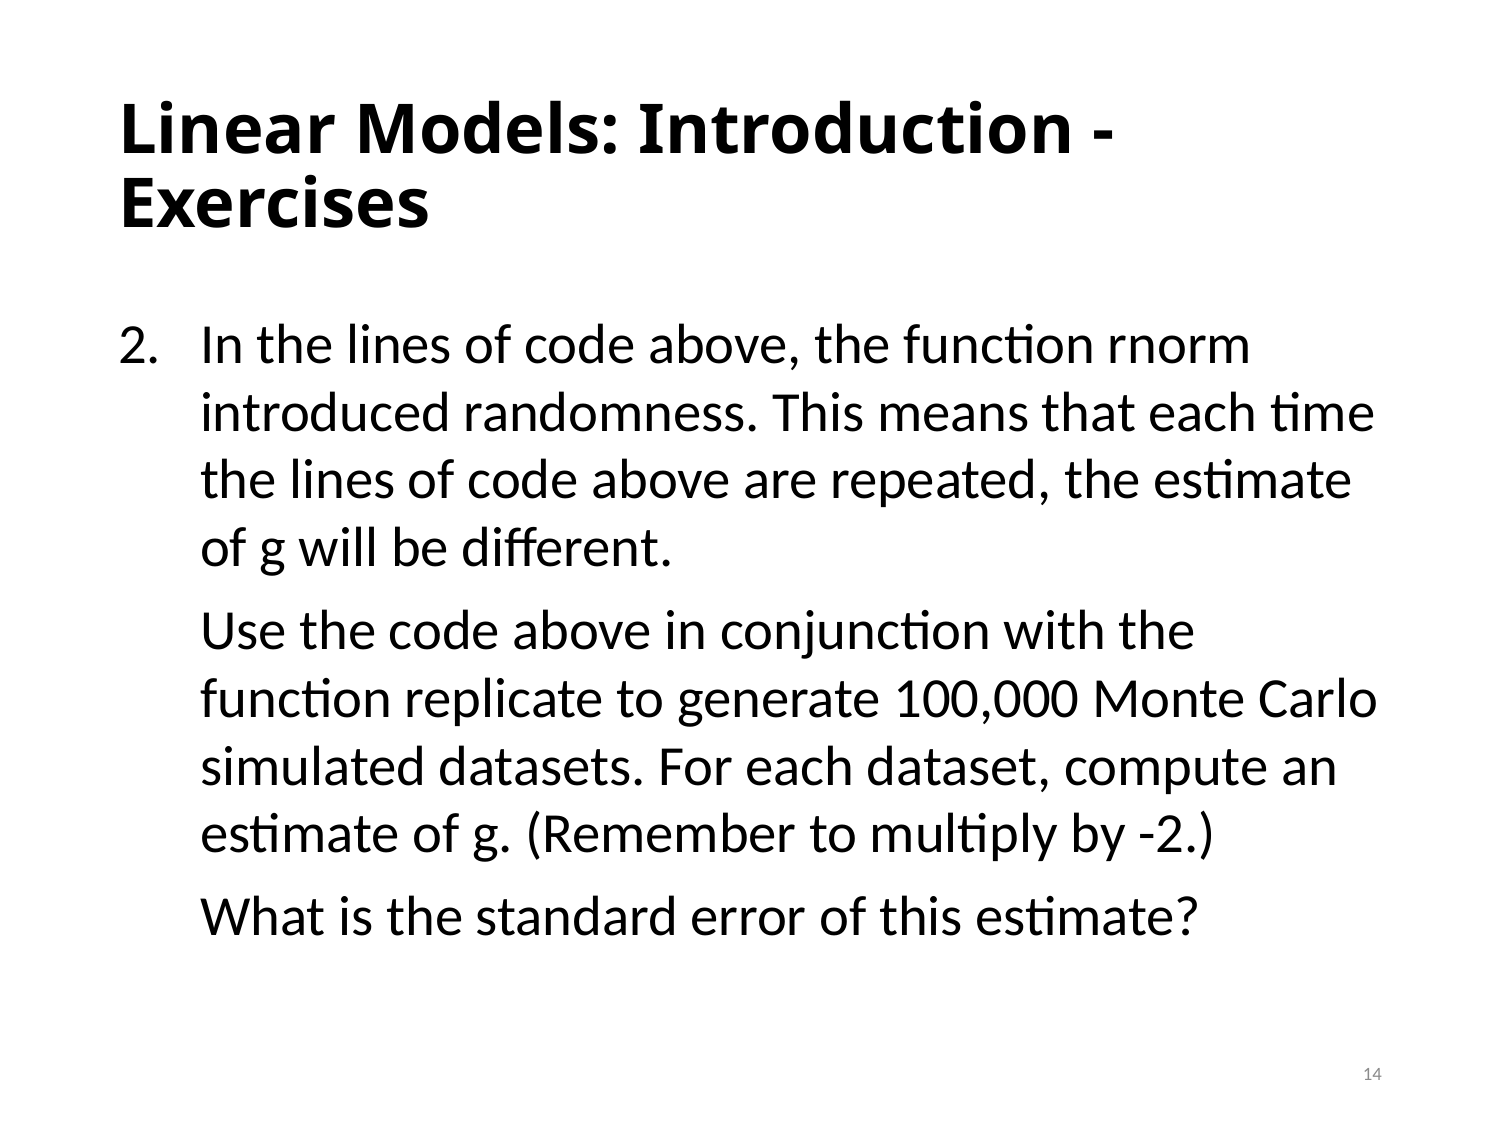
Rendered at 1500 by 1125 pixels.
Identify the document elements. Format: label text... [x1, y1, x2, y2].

slide_number 14 [1059, 1042, 1397, 1103]
title Linear Models: Introduction - Exercises [103, 59, 1397, 278]
list In the lines of code above, the function rnorm introduced randomness. This means that each time the lines of code above are repeated, the estimate of g will be different. Use the code above in conjunction with the function replicate to generate 100,000 Monte Carlo simulated datasets. For each dataset, compute an estimate of g. (Remember to multiply by -2.) What is the standard error of this estimate? [103, 299, 1397, 1014]
